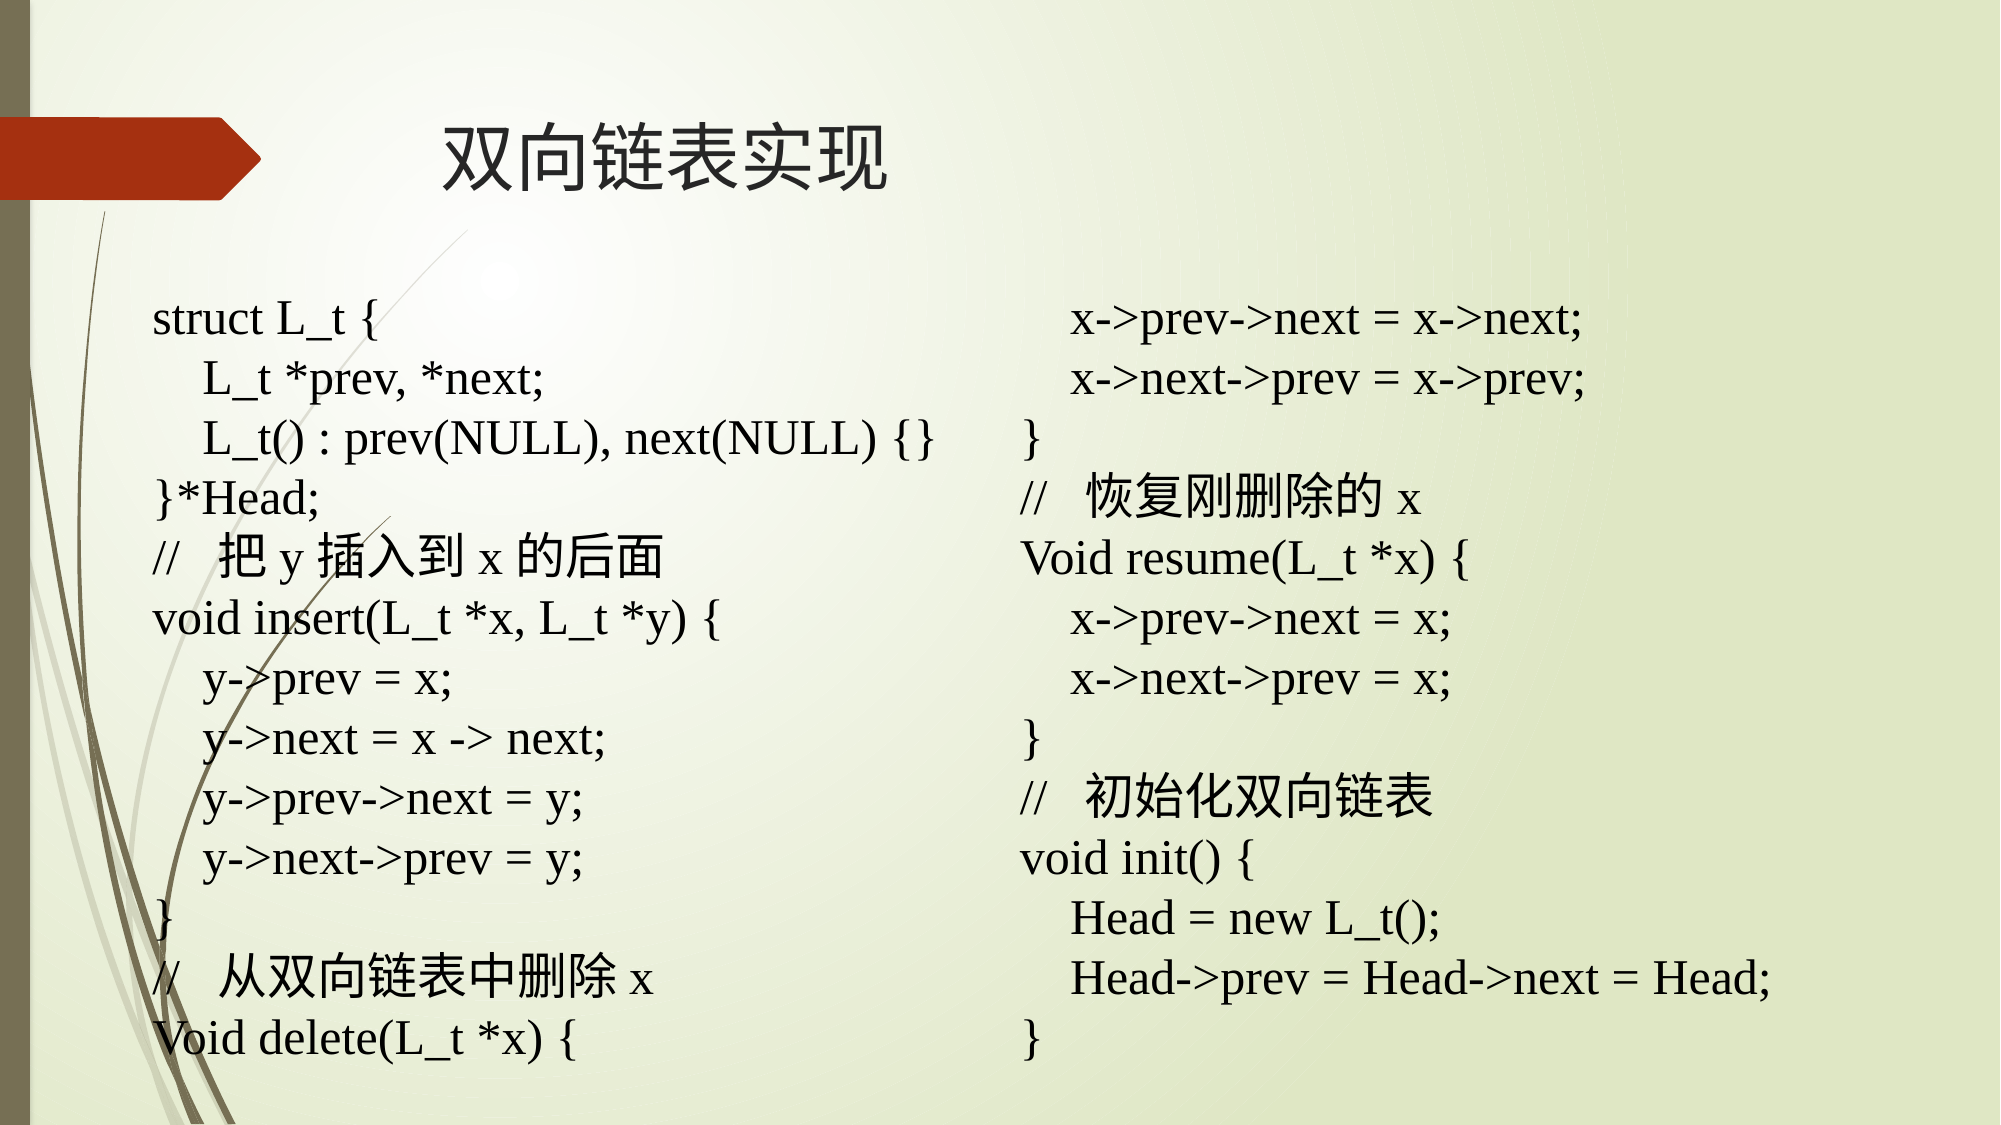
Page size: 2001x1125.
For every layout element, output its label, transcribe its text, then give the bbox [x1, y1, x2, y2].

title 双向链表实现 [425, 102, 1888, 277]
text_box struct L_t { L_t *prev, *next; L_t() : prev(NULL), next(NULL) {} }*Head; // 把y插入到x的后面 void insert(L_t *x, L_t *y) { y->prev = x; y->next = x -> next; y->prev->next = y; y->next->prev = y; } // 从双向链表中删除x Void delete(L_t *x) { x->prev->next = x->next; x->next->prev = x->prev; } // 恢复刚删除的x Void resume(L_t *x) { x->prev->next = x; x->next->prev = x; } // 初始化双向链表 void init() { Head = new L_t(); Head->prev = Head->next = Head; } [137, 277, 1903, 1125]
